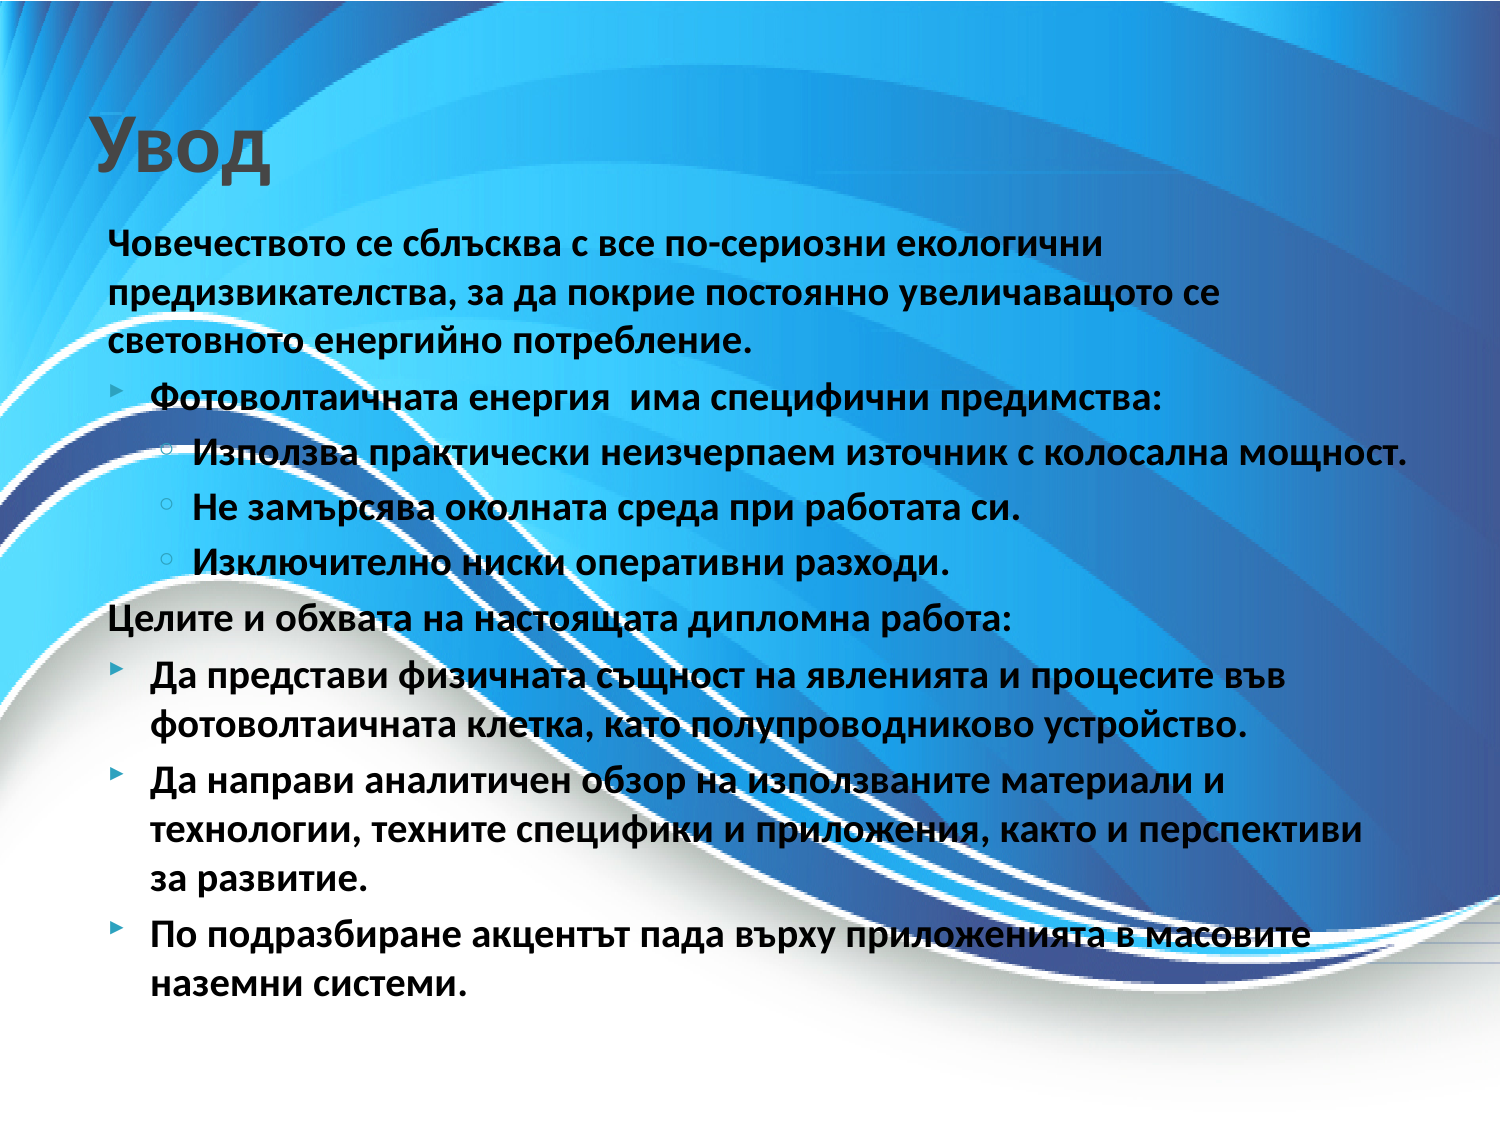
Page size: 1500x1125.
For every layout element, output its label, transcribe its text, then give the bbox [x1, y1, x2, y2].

title Увод [75, 45, 1425, 233]
picture [0, 0, 1500, 1125]
list Човечеството се сблъсква с все по-сериозни екологични предизвикателства, за да покрие постоянно увеличаващото се световното енергийно потребление. Фотоволтаичната енергия има специфични предимства: Използва практически неизчерпаем източник с колосална мощност. Не замърсява околната среда при работата си. Изключително ниски оперативни разходи. Целите и обхвата на настоящата дипломна работа: Да представи физичната същност на явленията и процесите във фотоволтаичната клетка, като полупроводниково устройство. Да направи аналитичен обзор на използваните материали и технологии, техните специфики и приложения, както и перспективи за развитие. По подразбиране акцентът пада върху приложенията в масовите наземни системи. [75, 233, 1425, 1024]
